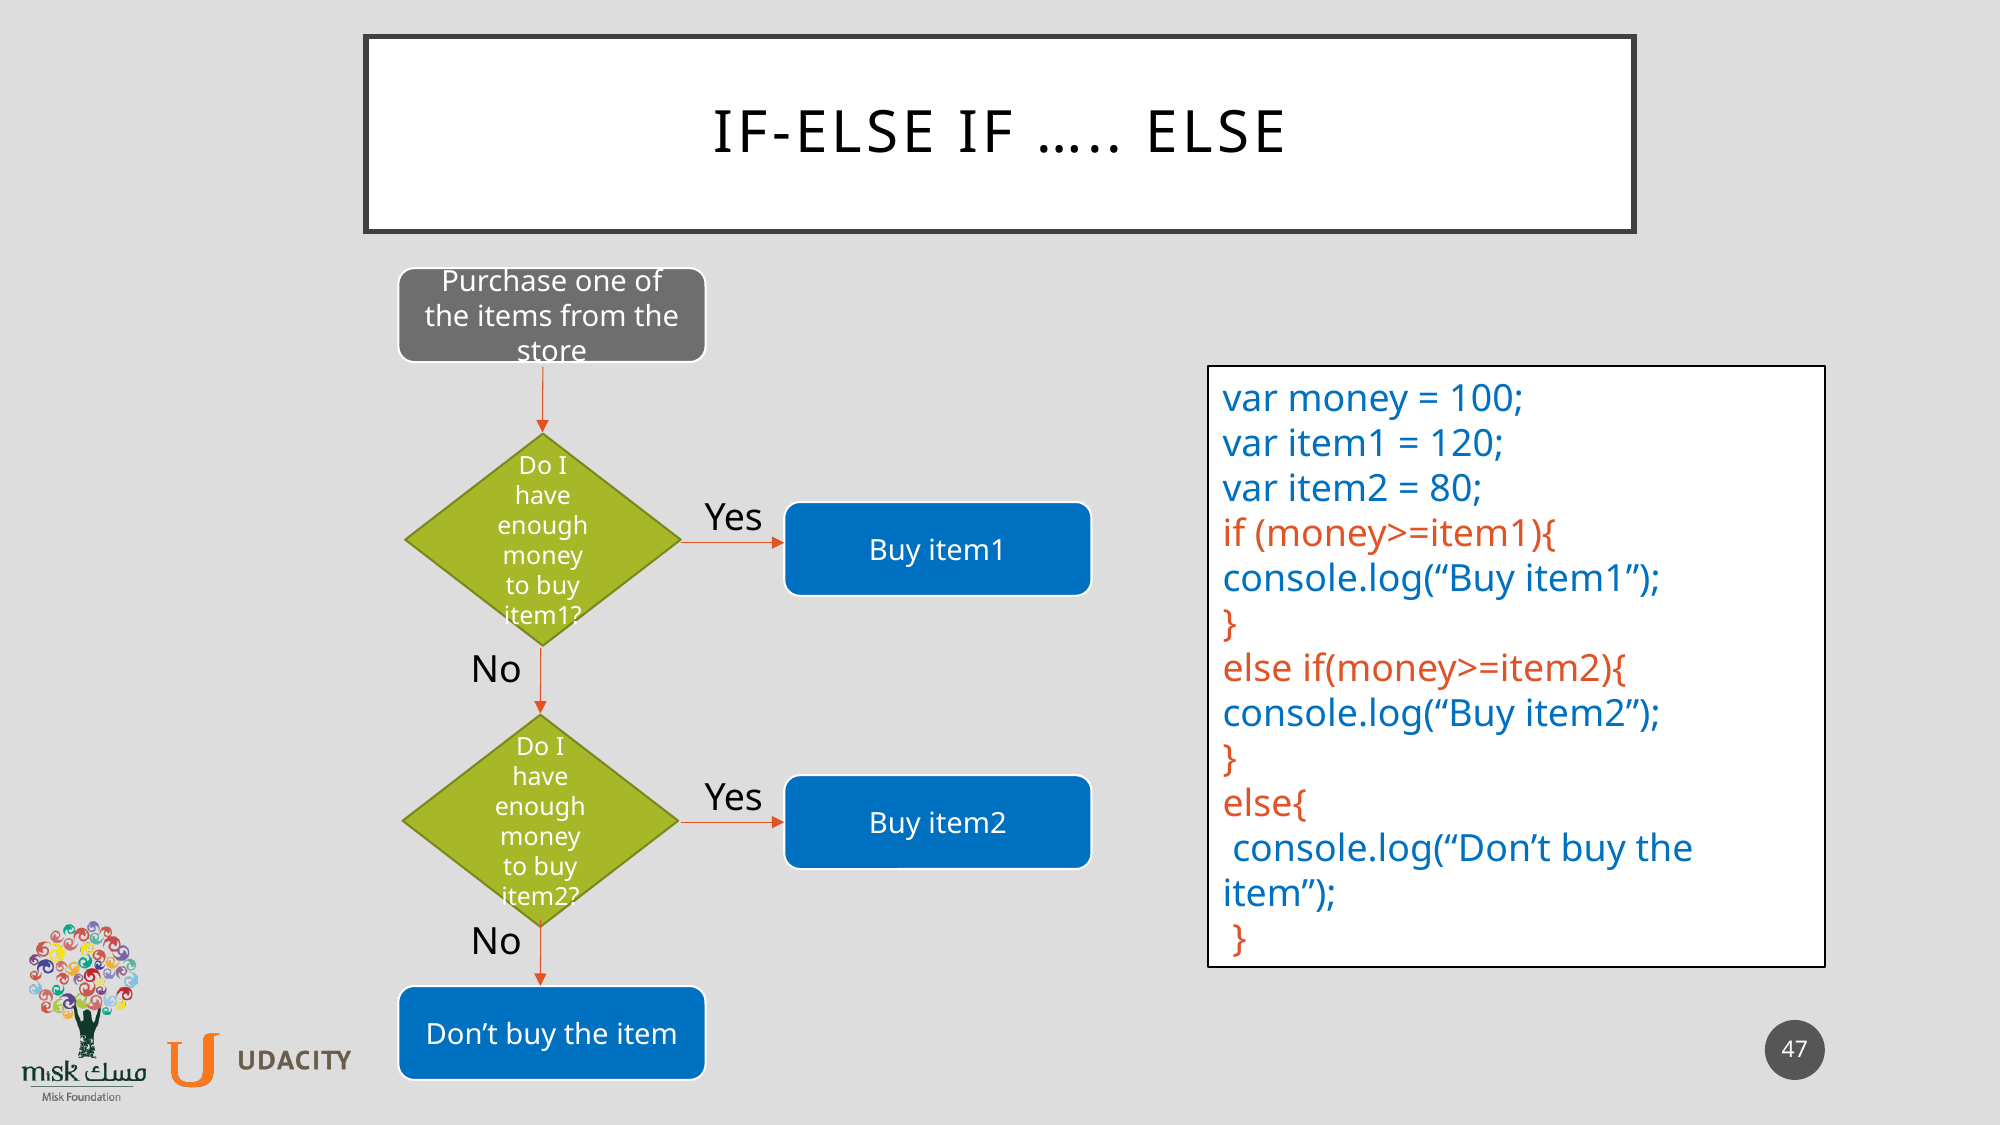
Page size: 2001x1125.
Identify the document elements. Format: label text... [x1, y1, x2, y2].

text_box var money = 100; var item1 = 120; var item2 = 80; if (money>=item1){ console.log(“Buy item1”); } else if(money>=item2){ console.log(“Buy item2”); } else{ console.log(“Don’t buy the item”); } [1207, 365, 1826, 968]
text_box Do I have enough money to buy item2? [401, 713, 680, 909]
picture [21, 921, 369, 1106]
text_box No [455, 909, 580, 970]
title If-else if ….. else [363, 34, 1637, 234]
text_box Yes [689, 765, 814, 826]
text_box Yes [689, 485, 814, 546]
slide_number 47 [1764, 1019, 1825, 1080]
text_box Purchase one of the items from the store [397, 267, 707, 364]
text_box Do I have enough money to buy item1? [404, 432, 682, 637]
text_box No [455, 637, 580, 698]
text_box Buy item1 [783, 500, 1093, 597]
text_box Don’t buy the item [397, 985, 707, 1081]
text_box Buy item2 [783, 774, 1093, 871]
